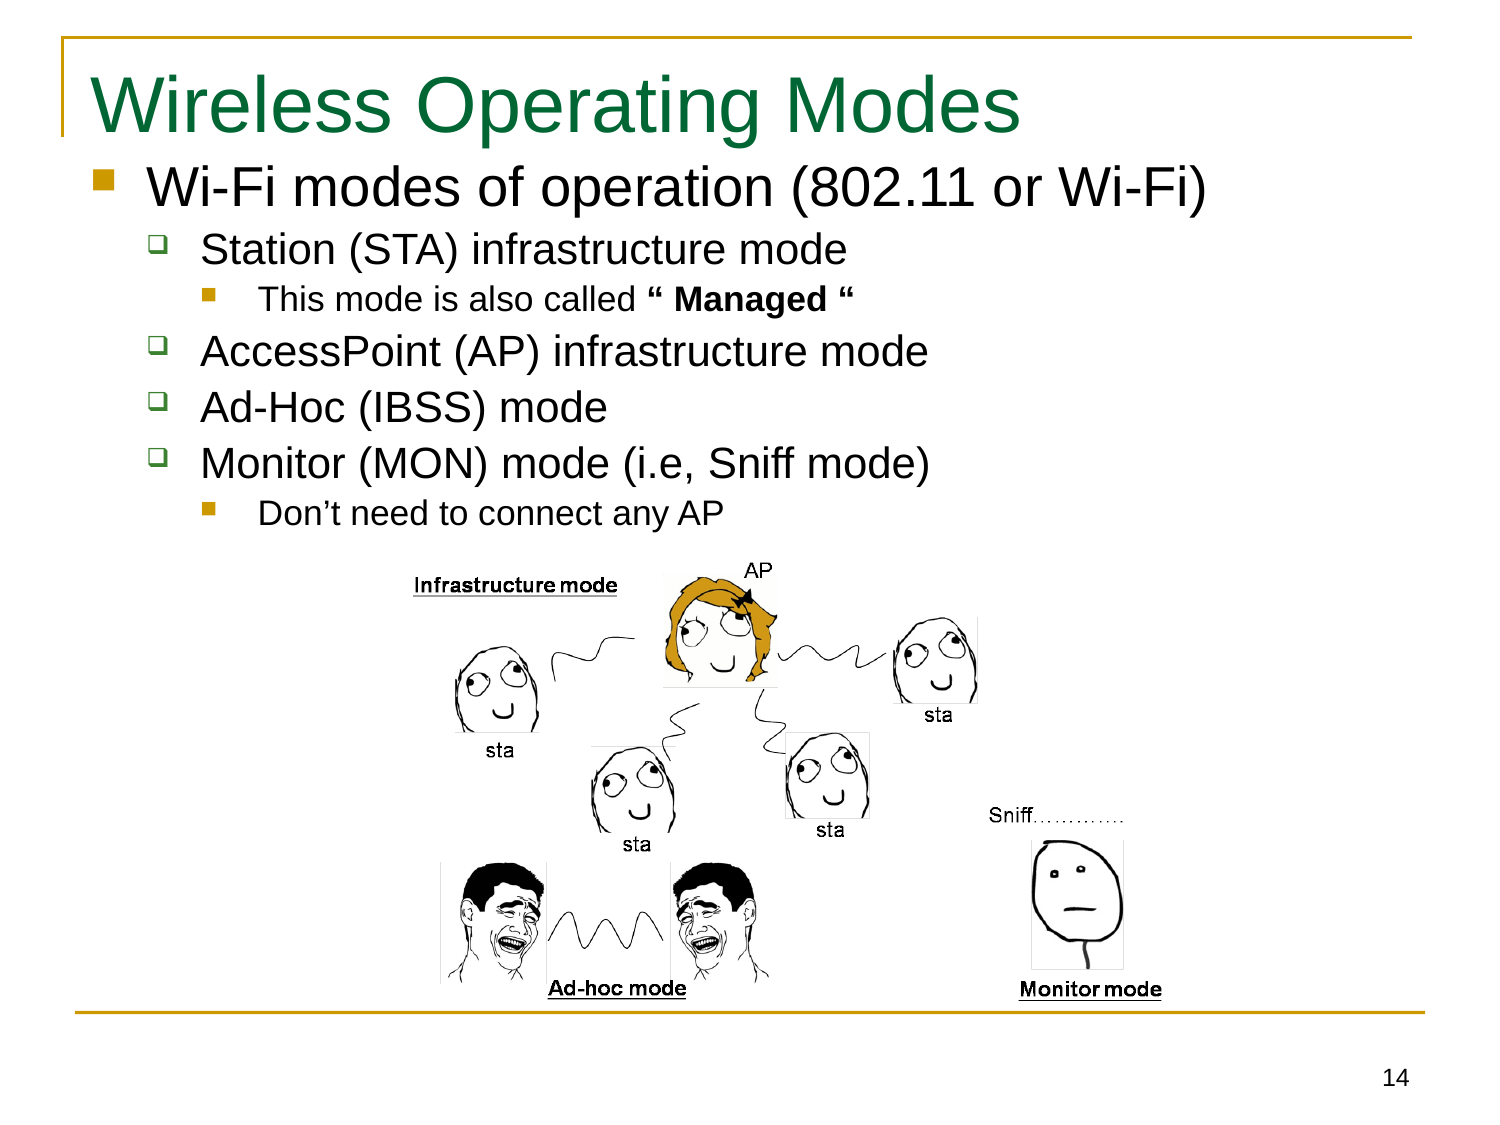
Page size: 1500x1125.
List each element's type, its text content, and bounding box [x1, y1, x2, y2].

title Wireless Operating Modes [75, 45, 1425, 149]
picture [399, 549, 1176, 1006]
slide_number 14 [1074, 1023, 1426, 1100]
list Wi-Fi modes of operation (802.11 or Wi-Fi) Station (STA) infrastructure mode This mode is also called “ Managed “ AccessPoint (AP) infrastructure mode Ad-Hoc (IBSS) mode Monitor (MON) mode (i.e, Sniff mode) Don’t need to connect any AP [75, 149, 1425, 894]
